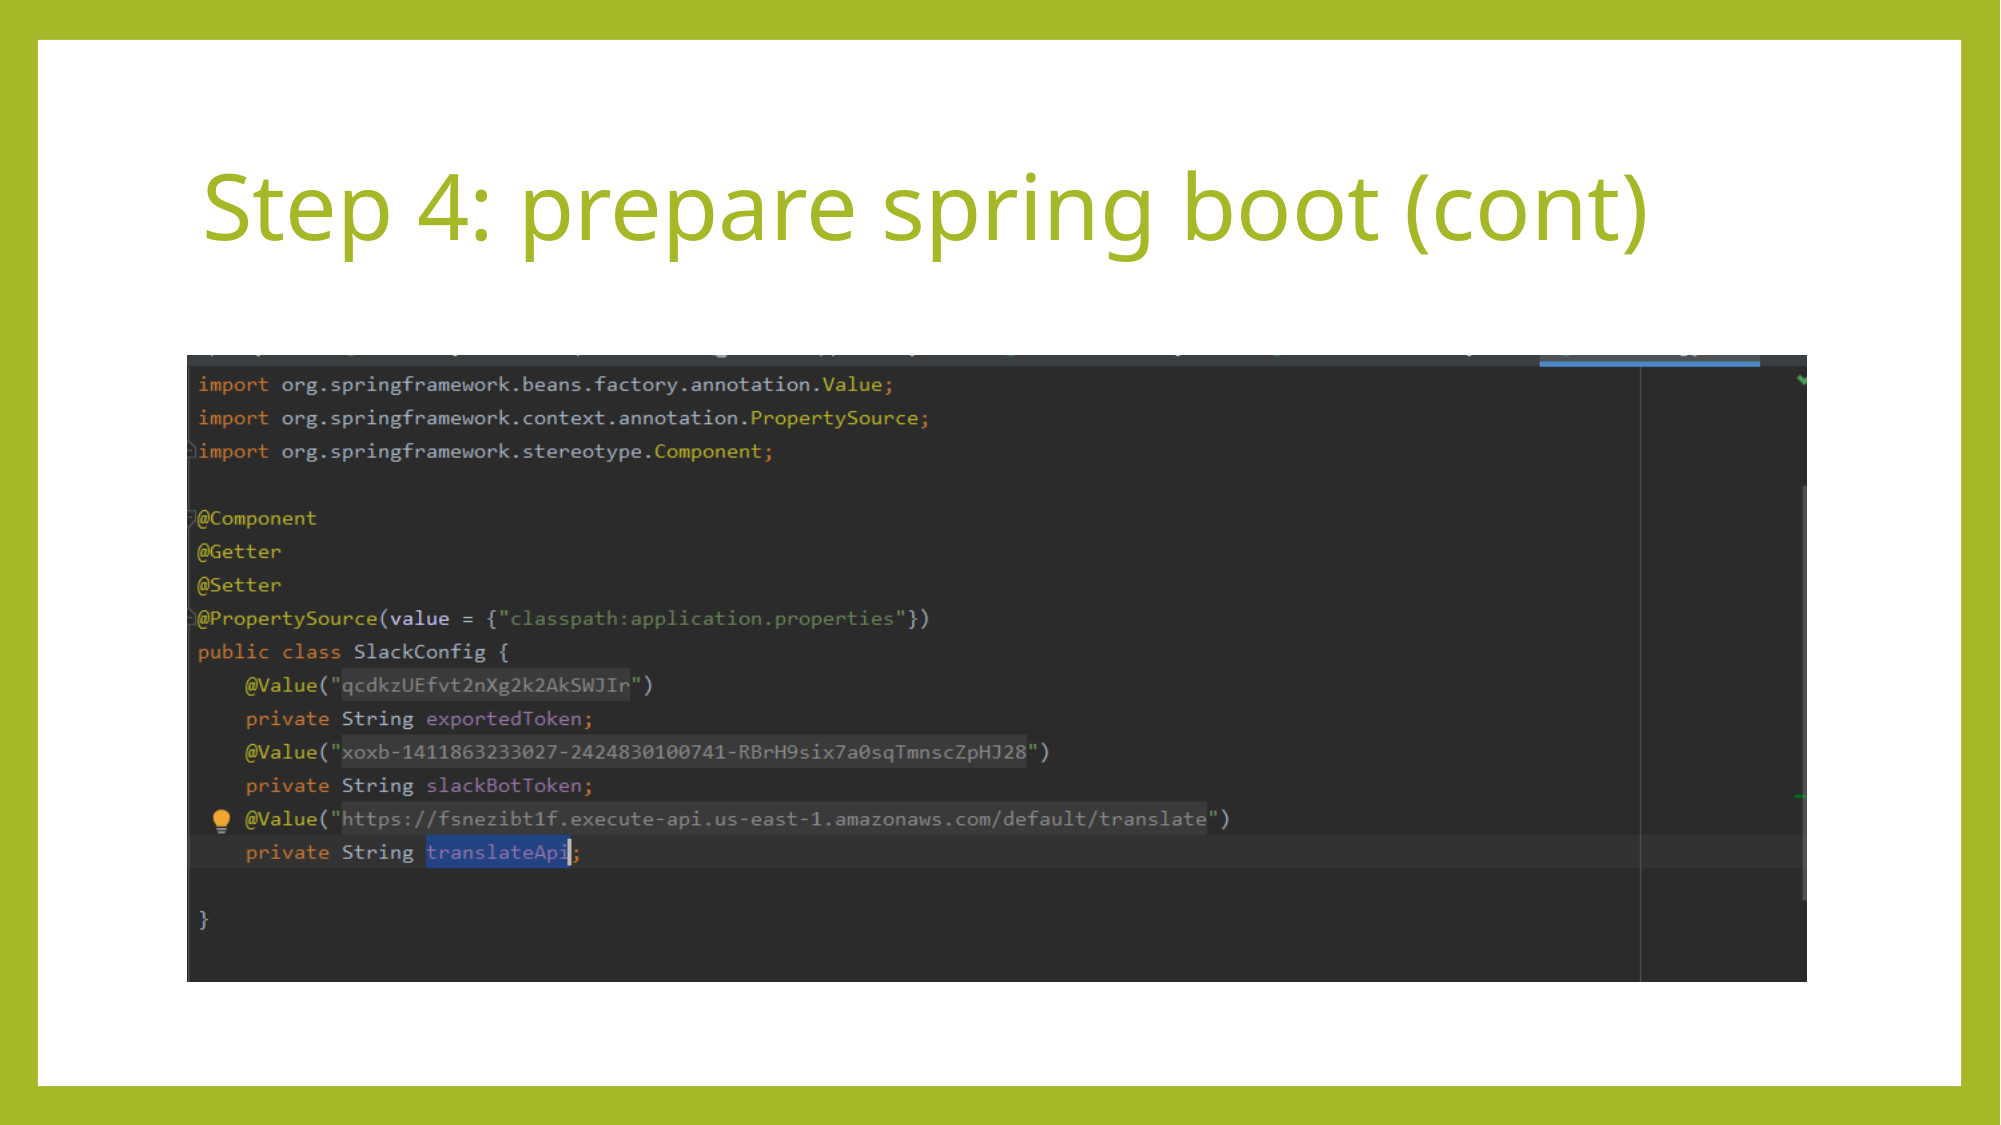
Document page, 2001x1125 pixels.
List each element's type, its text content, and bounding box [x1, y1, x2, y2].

title Step 4: prepare spring boot (cont) [187, 99, 1808, 323]
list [187, 355, 1808, 983]
